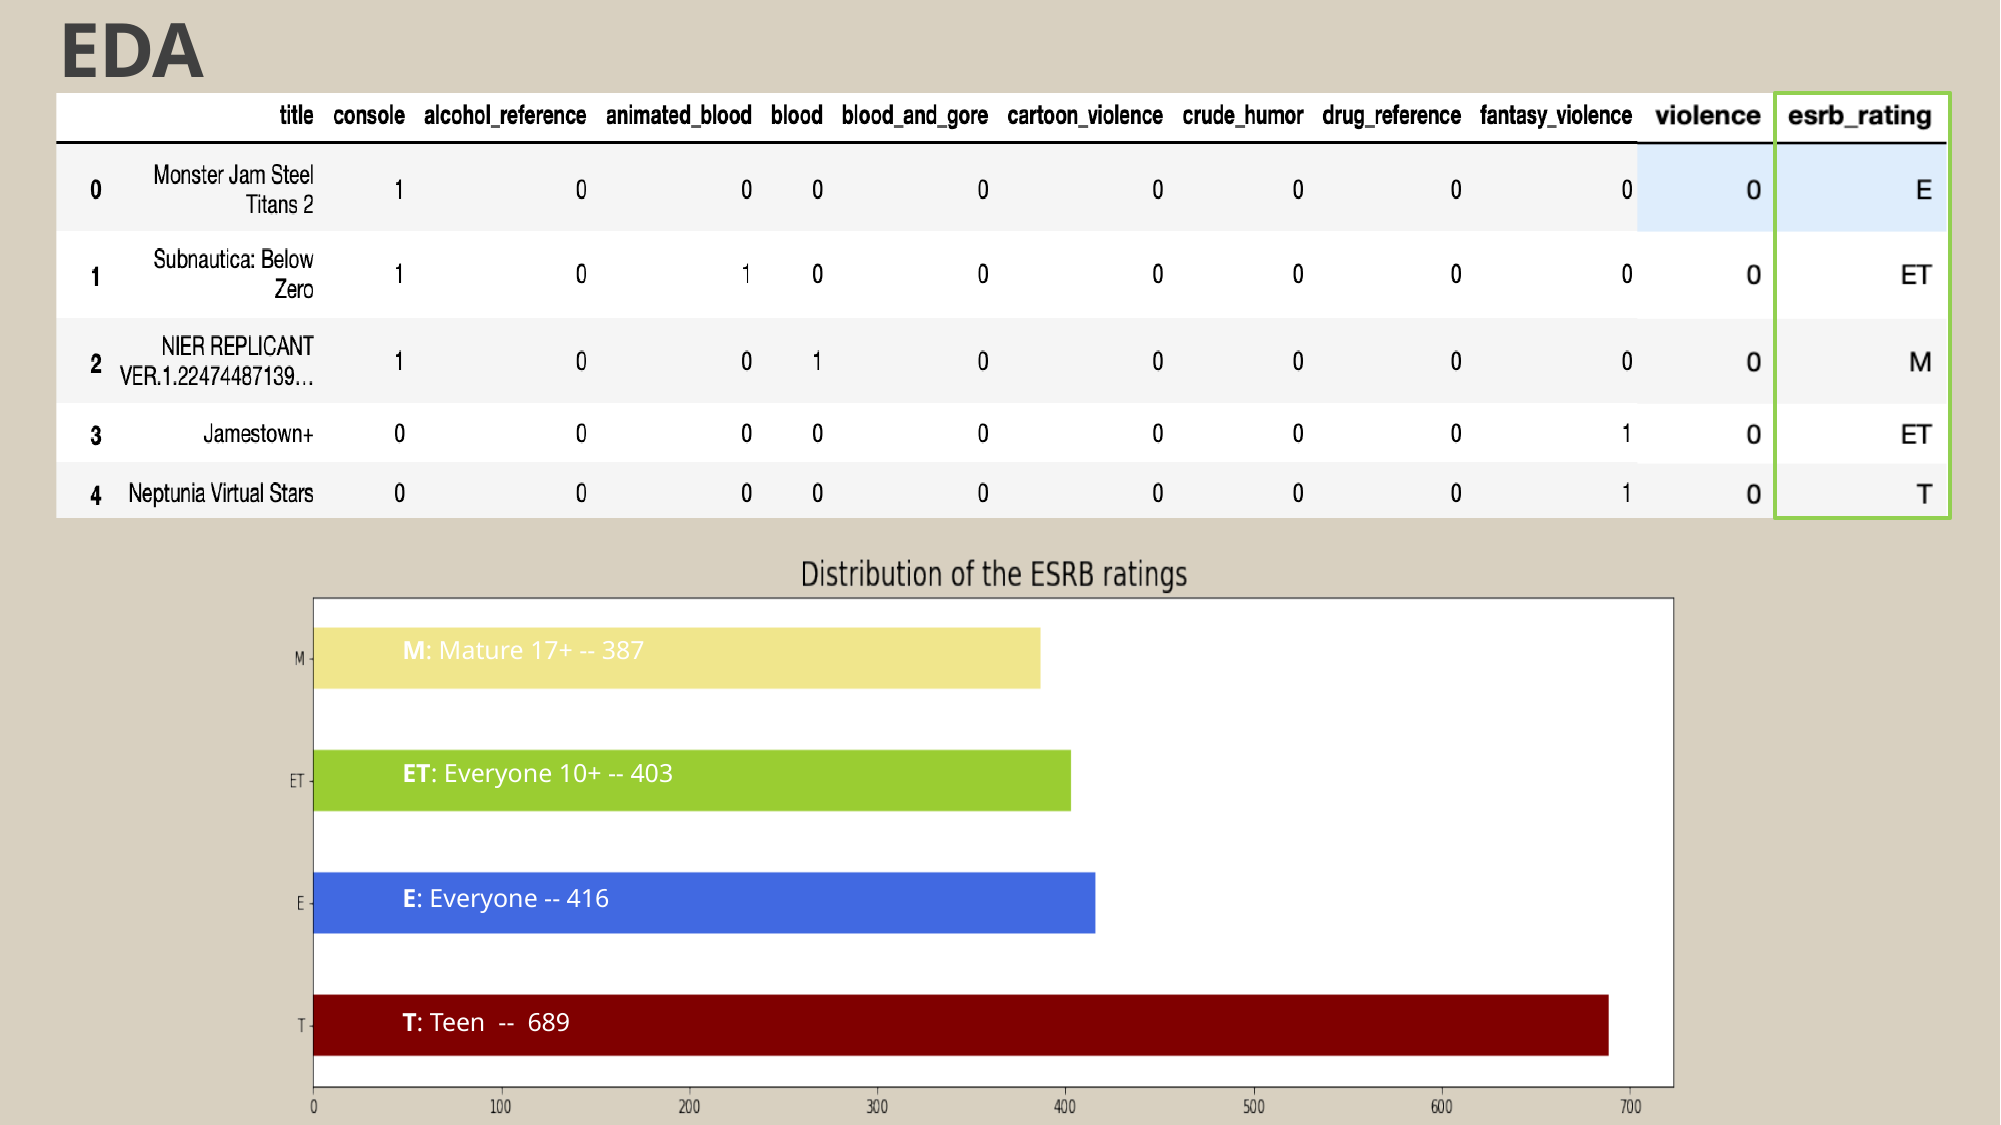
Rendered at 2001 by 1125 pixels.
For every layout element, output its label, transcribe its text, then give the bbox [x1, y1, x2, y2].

picture [55, 92, 1951, 519]
picture [281, 547, 1682, 1125]
title EDA [56, 0, 282, 90]
